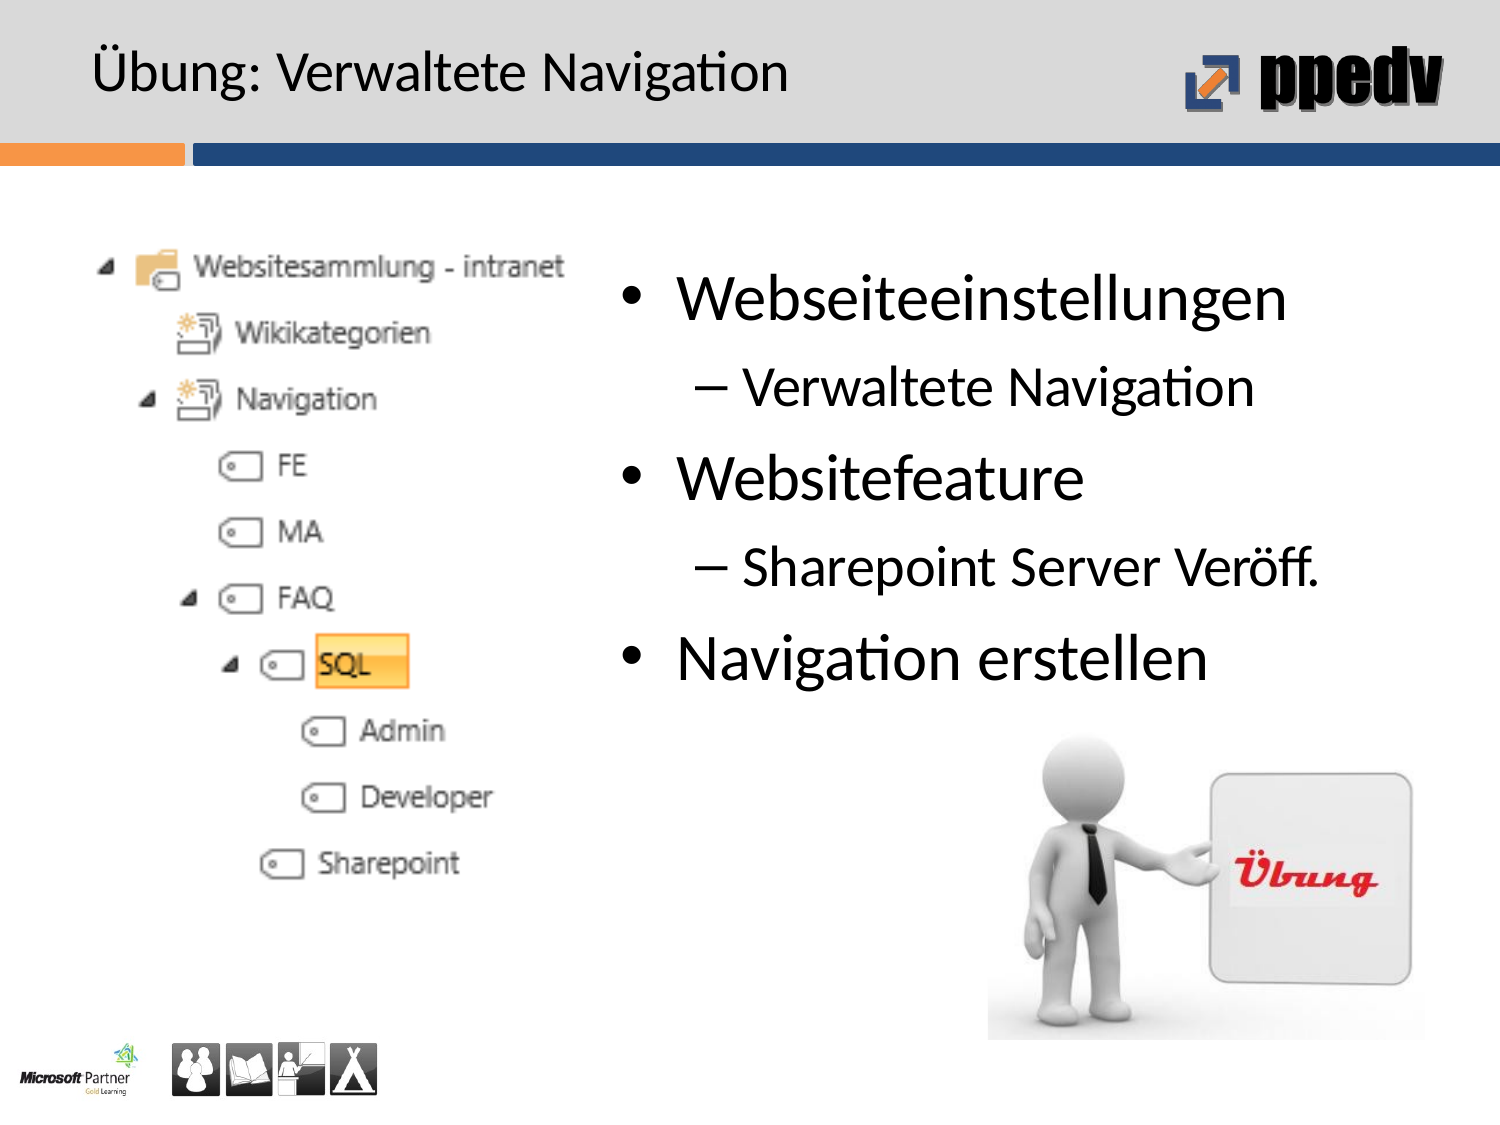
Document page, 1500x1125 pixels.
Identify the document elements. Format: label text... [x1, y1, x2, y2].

picture [1411, 40, 1465, 123]
picture [5, 1023, 396, 1118]
text_box Webseiteeinstellungen Verwaltete Navigation Websitefeature Sharepoint Server Veröff. Navigation erstellen [618, 254, 1336, 695]
text_box [76, 231, 670, 952]
title Übung: Verwaltete Navigation [89, 32, 1411, 221]
text_box [987, 714, 1425, 1040]
